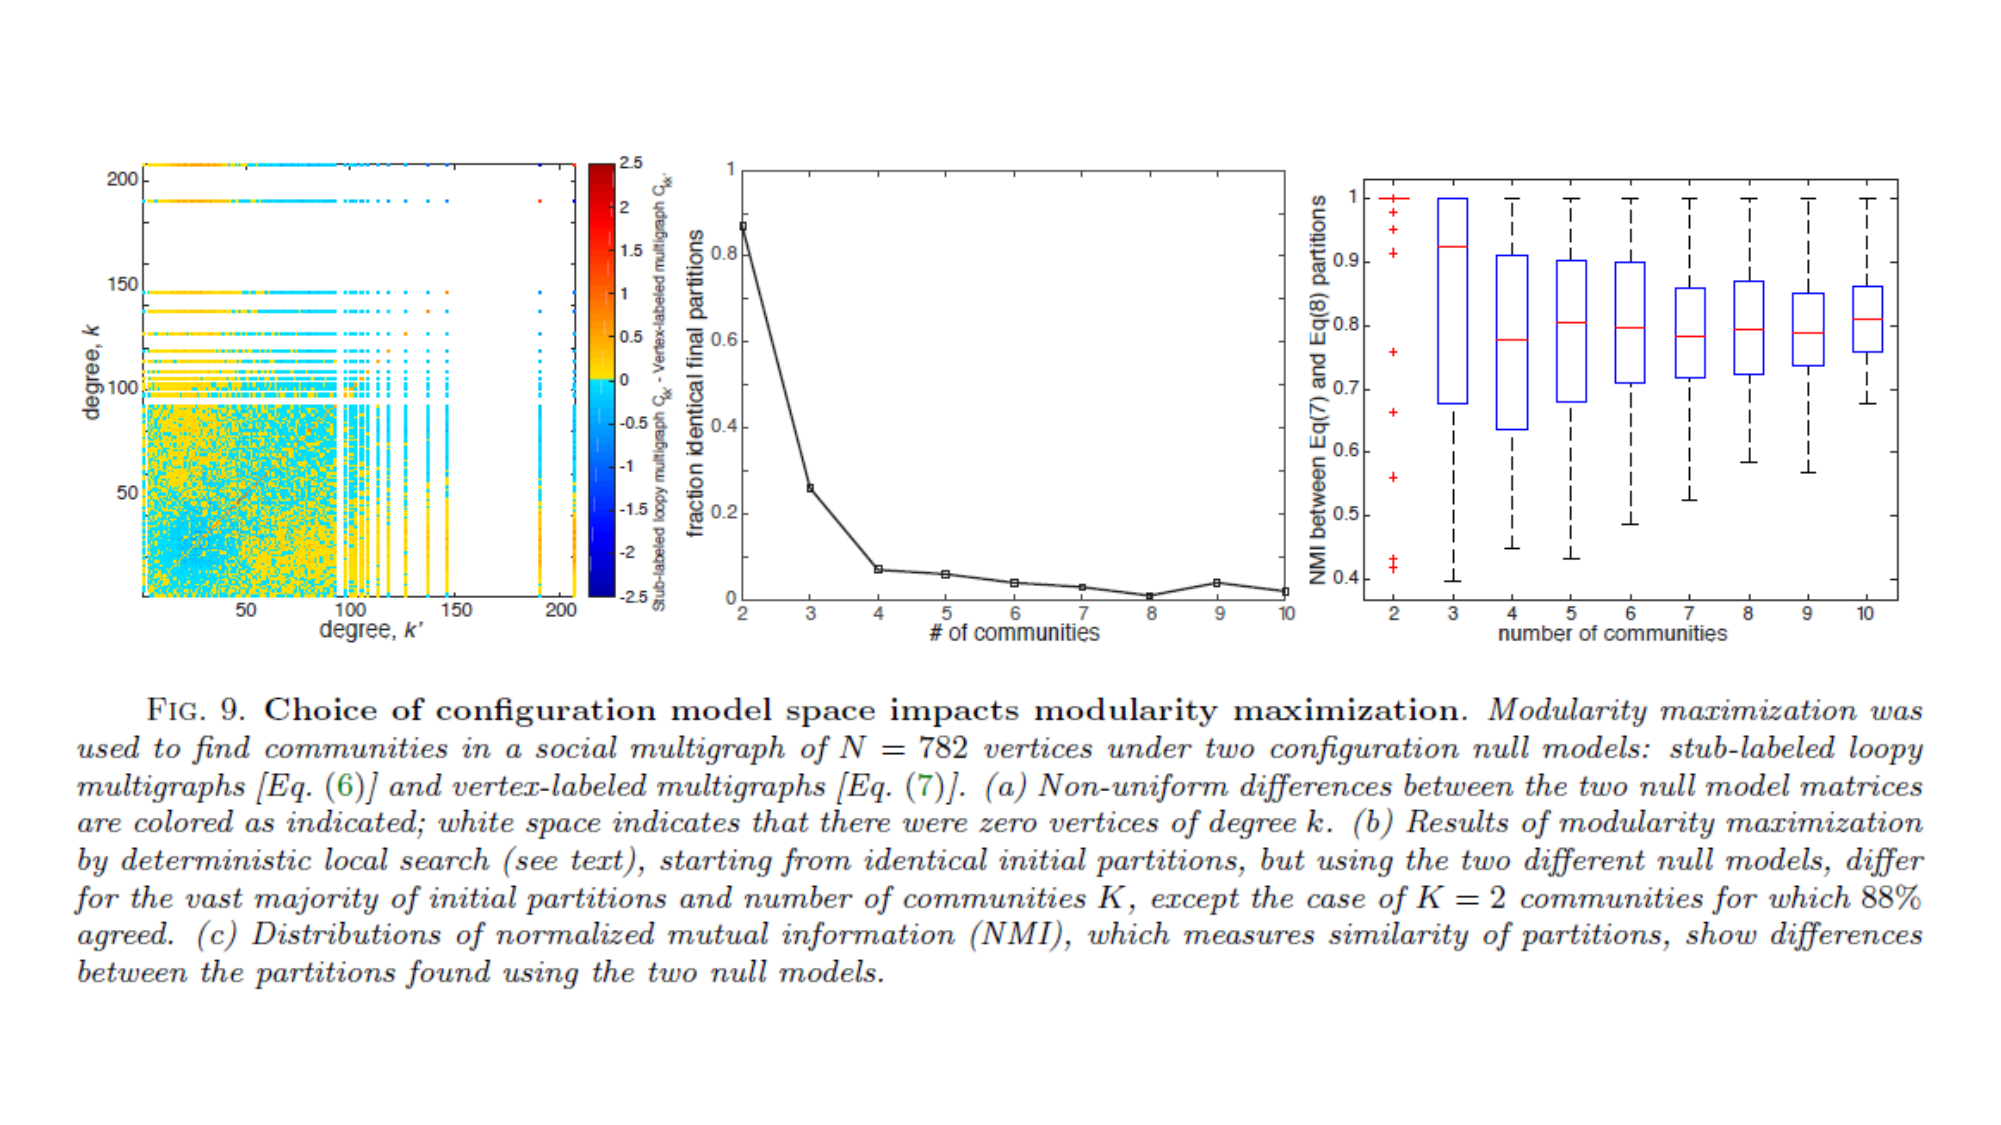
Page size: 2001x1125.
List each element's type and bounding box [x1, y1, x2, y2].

picture [65, 117, 1935, 1008]
